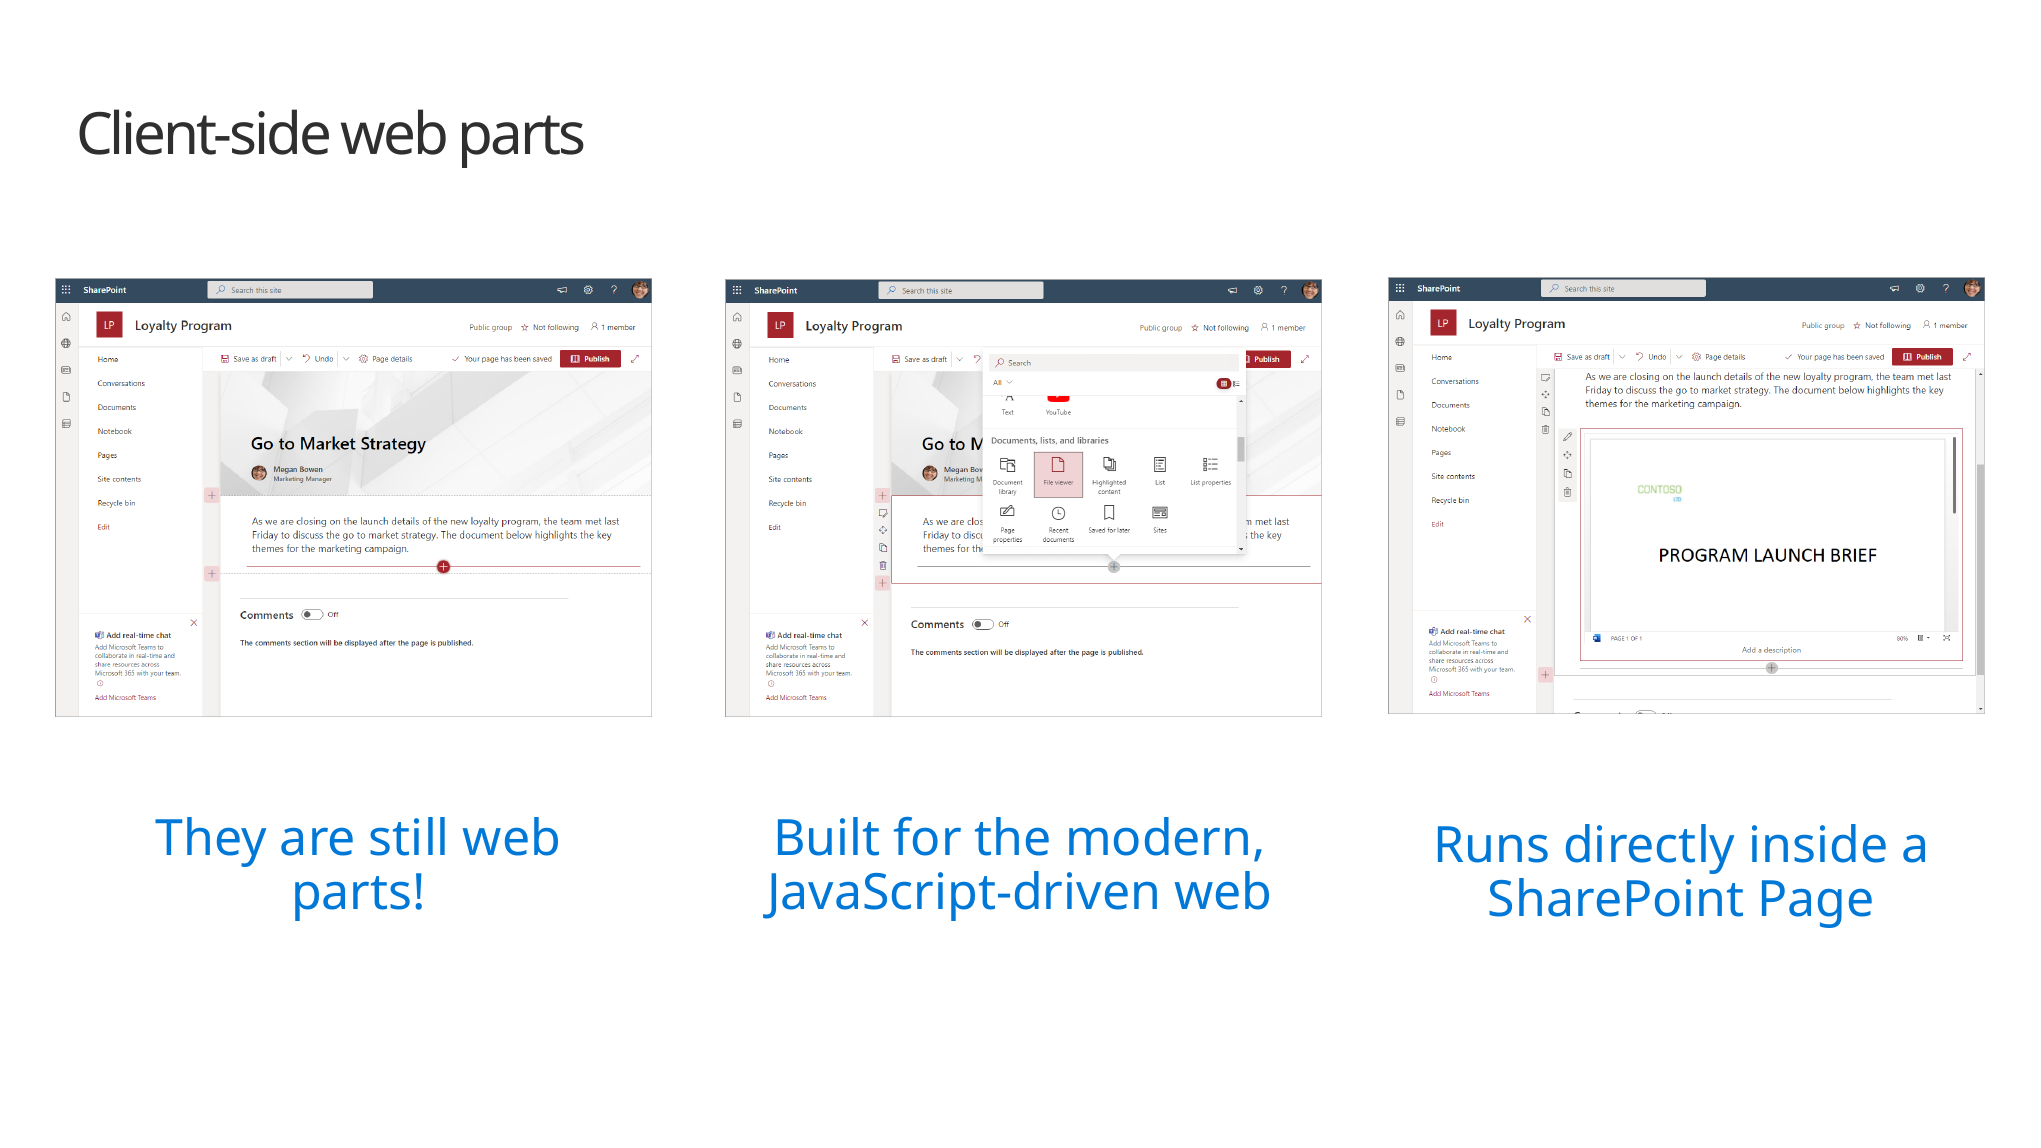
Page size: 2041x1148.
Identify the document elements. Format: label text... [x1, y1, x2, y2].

text_box Runs directly inside a SharePoint Page [1398, 812, 1964, 936]
text_box Built for the modern, JavaScript-driven web [737, 804, 1303, 928]
picture [55, 278, 653, 717]
text_box They are still web parts! [76, 804, 641, 928]
picture [724, 279, 1322, 717]
picture [1388, 276, 1985, 715]
title Client-side web parts [76, 103, 1975, 172]
